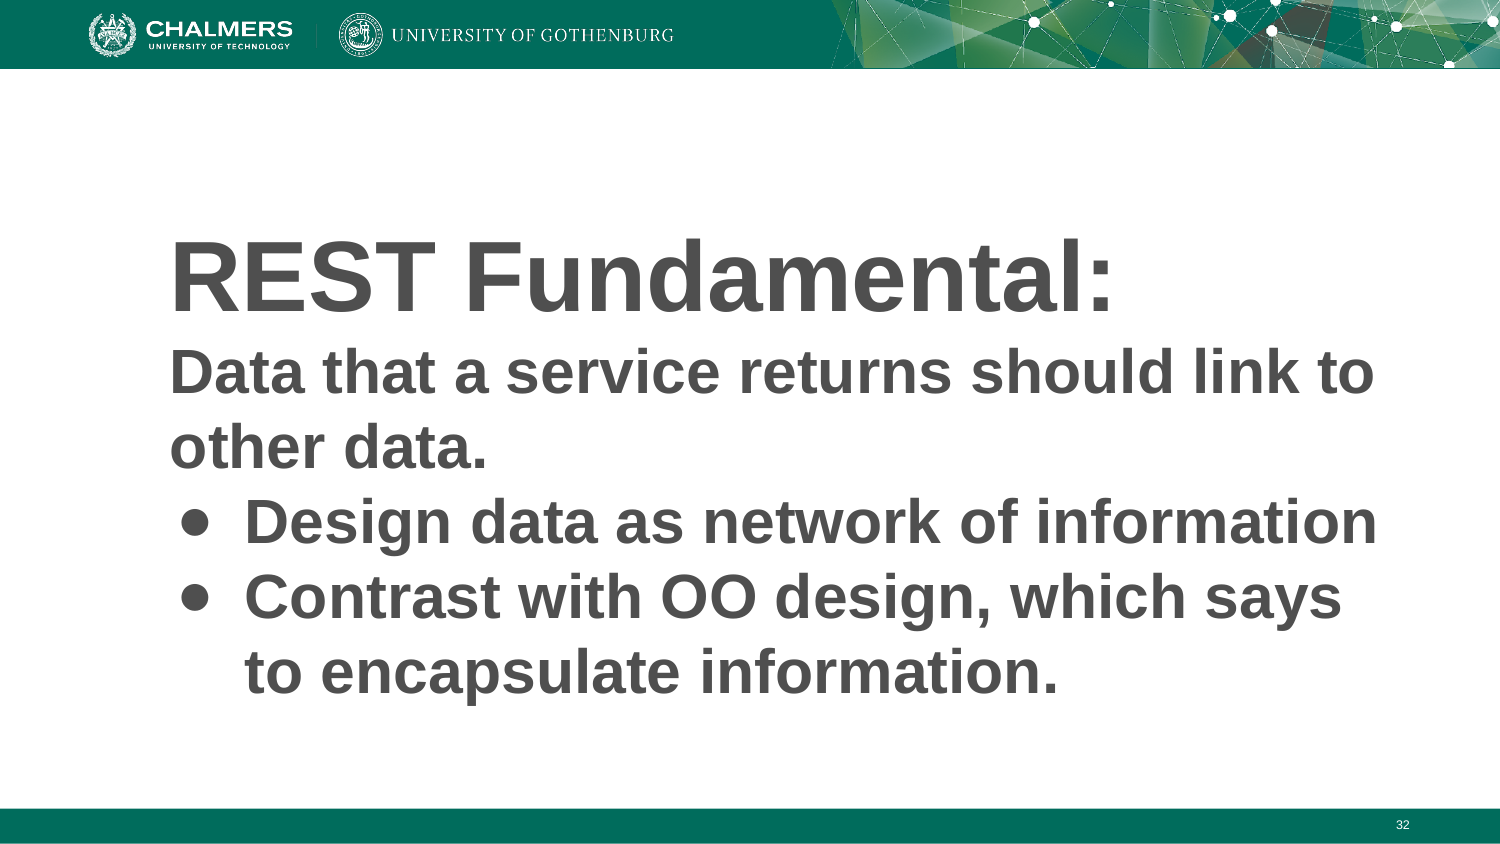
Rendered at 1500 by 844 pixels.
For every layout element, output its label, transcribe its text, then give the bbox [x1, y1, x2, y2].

picture [759, 0, 1500, 68]
slide_number ‹#› [1074, 809, 1425, 844]
picture [64, 0, 696, 85]
text_box REST Fundamental: Data that a service returns should link to other data. Design data as network of information Contrast with OO design, which says to encapsulate information. [154, 196, 1404, 337]
